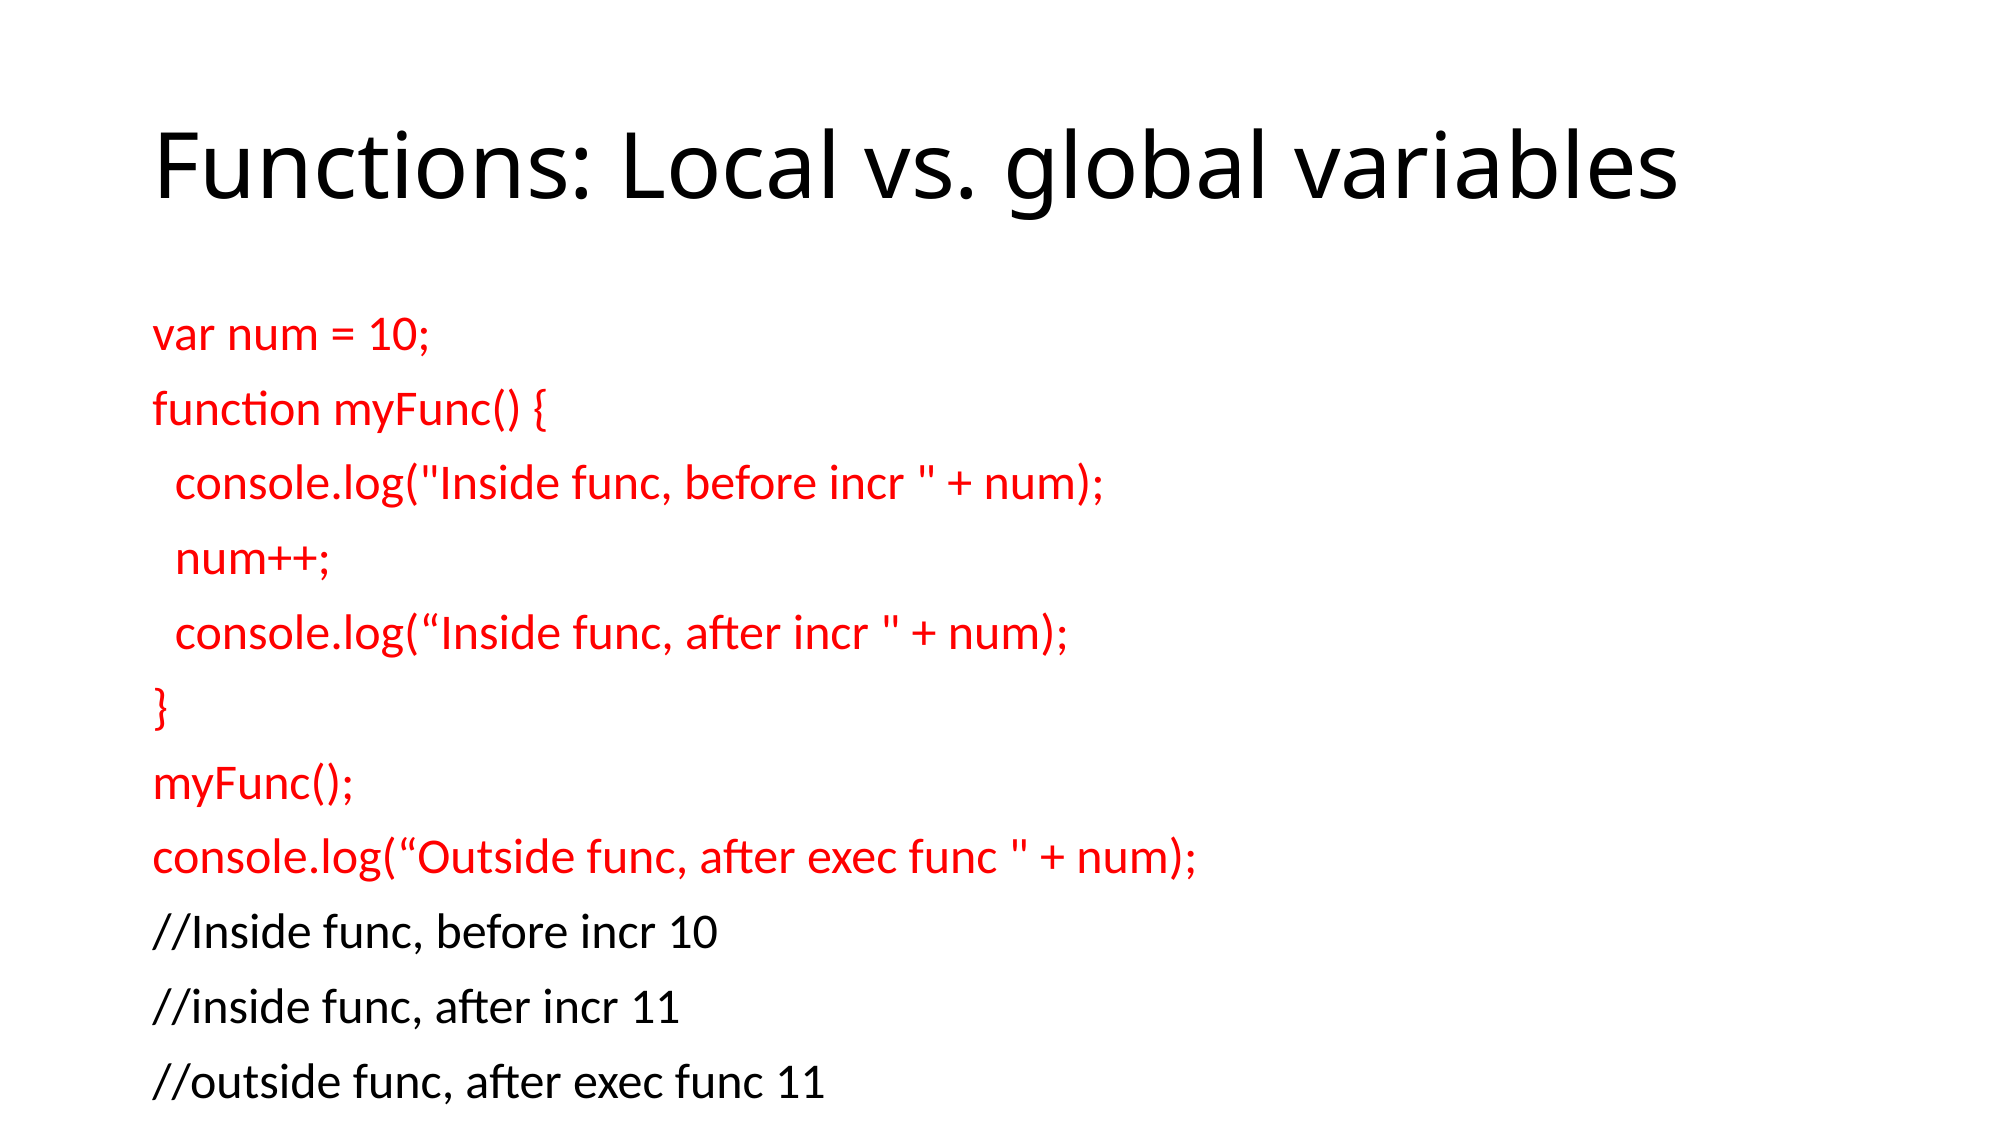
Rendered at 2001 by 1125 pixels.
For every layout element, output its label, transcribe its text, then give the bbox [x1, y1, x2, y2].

list var num = 10; function myFunc() { console.log("Inside func, before incr " + num); num++; console.log(“Inside func, after incr " + num); } myFunc(); console.log(“Outside func, after exec func " + num); //Inside func, before incr 10 //inside func, after incr 11 //outside func, after exec func 11 [137, 299, 1863, 1014]
title Functions: Local vs. global variables [137, 59, 1863, 278]
